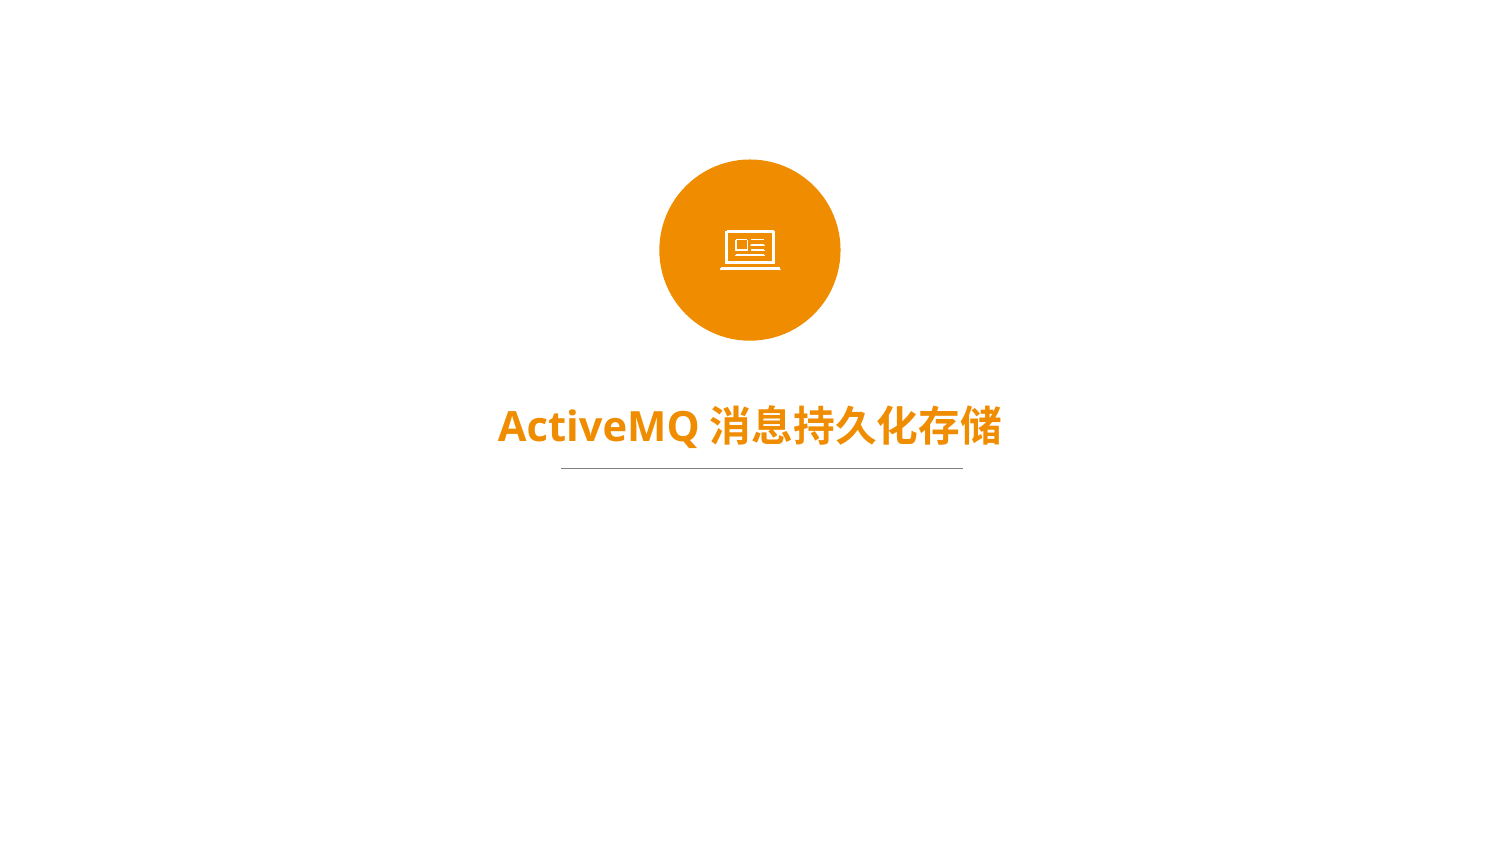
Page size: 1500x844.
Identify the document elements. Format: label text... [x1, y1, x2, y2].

text_box [724, 229, 776, 265]
text_box [659, 159, 841, 341]
text_box ActiveMQ消息持久化存储 [483, 391, 1017, 457]
text_box [718, 266, 782, 271]
